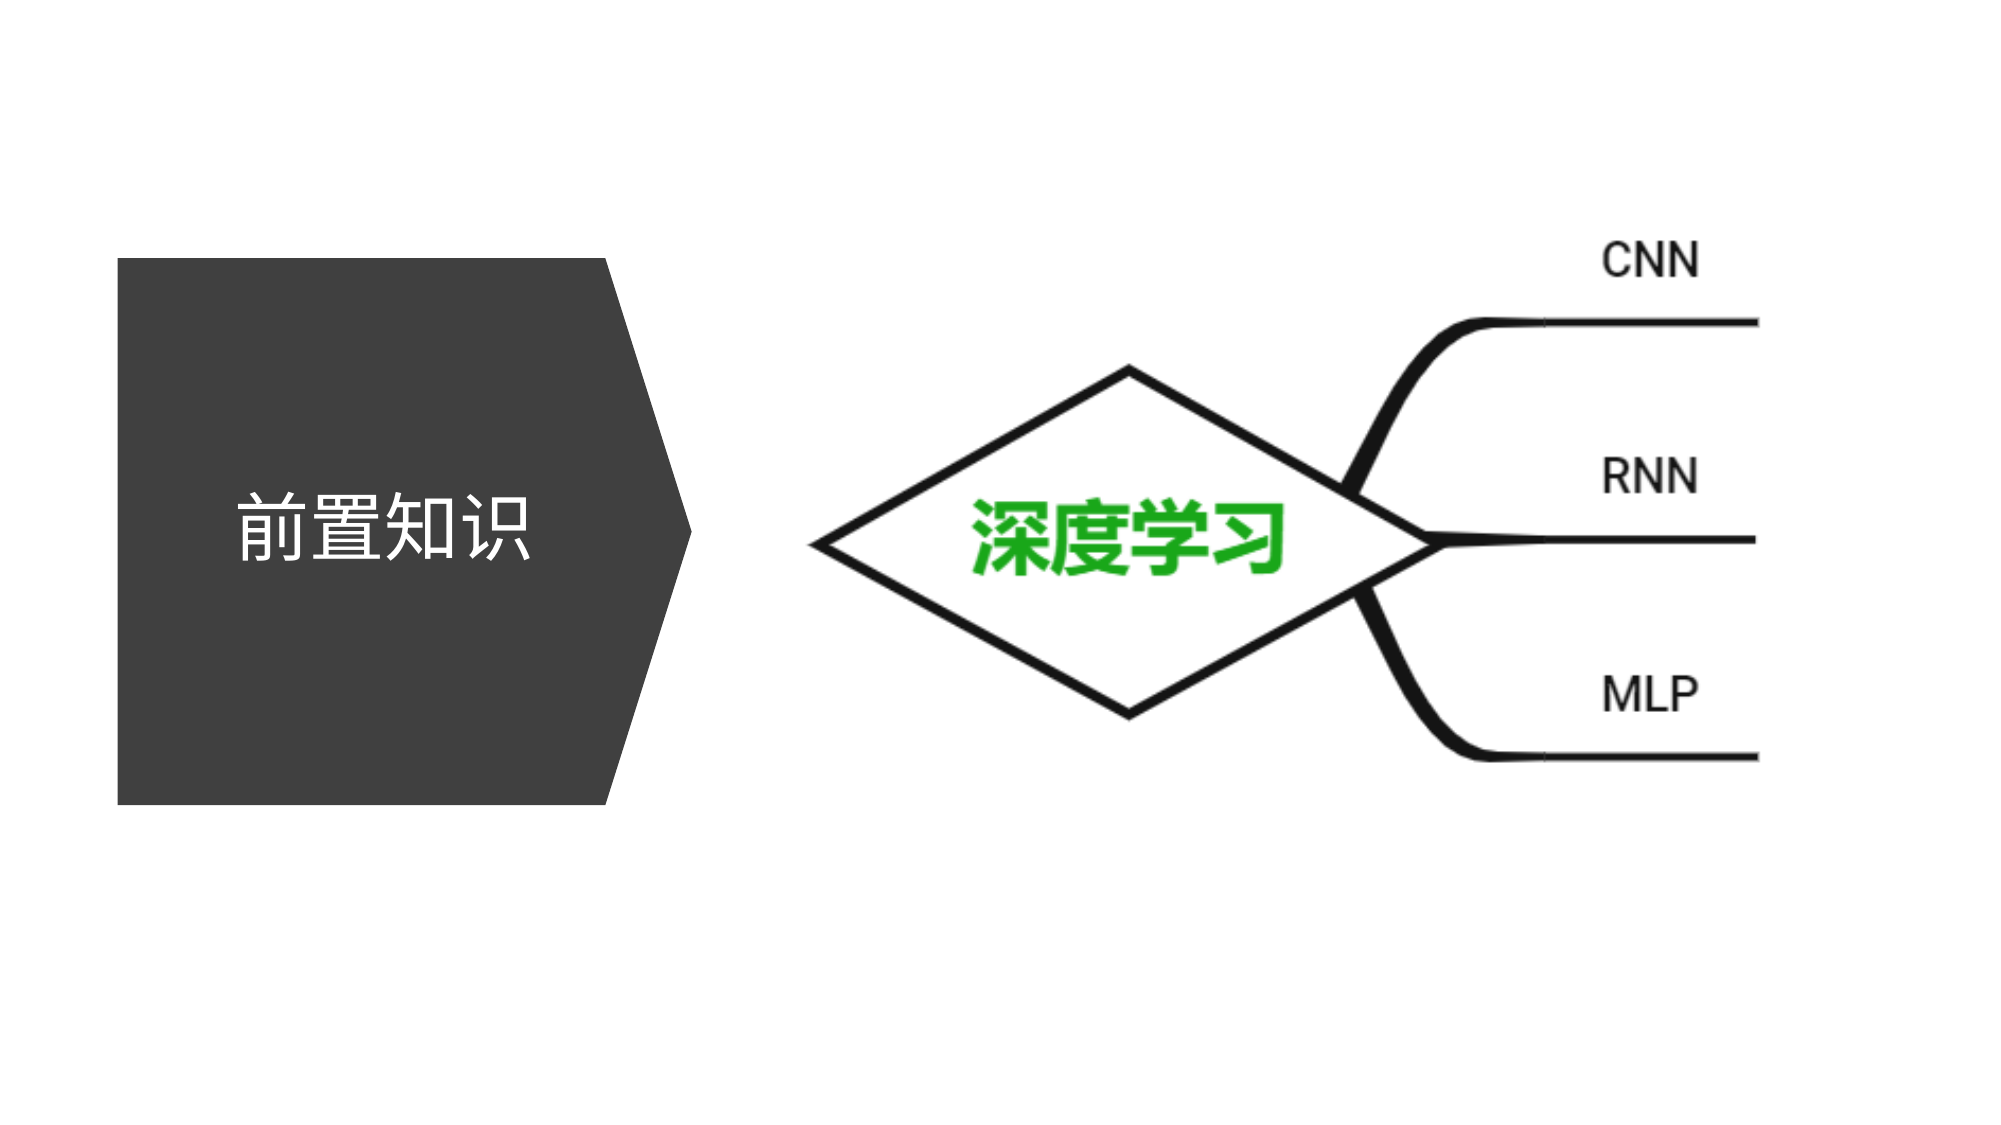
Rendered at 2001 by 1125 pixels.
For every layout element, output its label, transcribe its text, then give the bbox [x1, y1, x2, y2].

text_box [116, 257, 693, 807]
title 前置知识 [168, 322, 601, 741]
picture [783, 199, 1896, 926]
